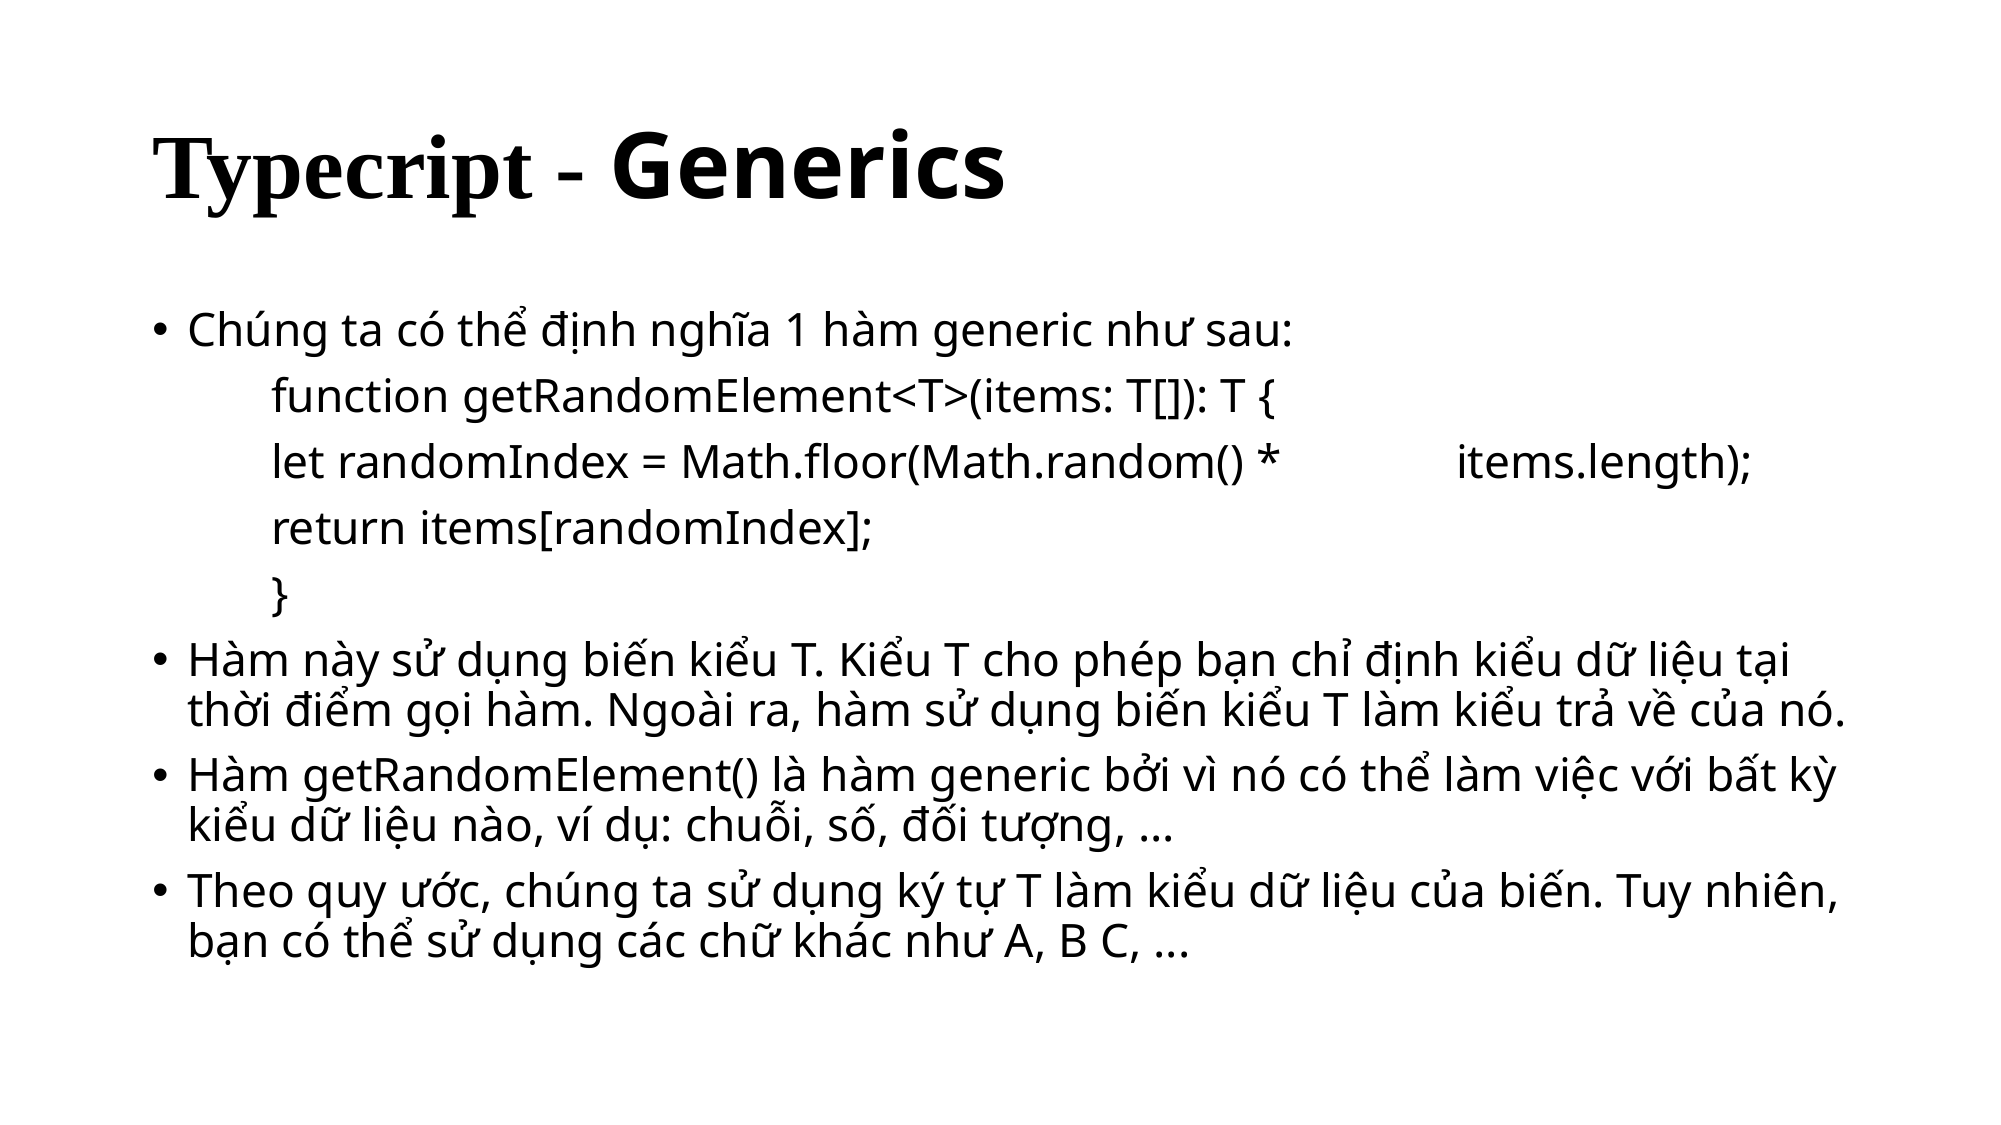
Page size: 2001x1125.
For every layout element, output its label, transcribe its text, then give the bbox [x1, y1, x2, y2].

title Typecript - Generics [137, 59, 1863, 278]
list Chúng ta có thể định nghĩa 1 hàm generic như sau: function getRandomElement<T>(items: T[]): T { let randomIndex = Math.floor(Math.random() * items.length); return items[randomIndex]; } Hàm này sử dụng biến kiểu T. Kiểu T cho phép bạn chỉ định kiểu dữ liệu tại thời điểm gọi hàm. Ngoài ra, hàm sử dụng biến kiểu T làm kiểu trả về của nó. Hàm getRandomElement() là hàm generic bởi vì nó có thể làm việc với bất kỳ kiểu dữ liệu nào, ví dụ: chuỗi, số, đối tượng, ... Theo quy ước, chúng ta sử dụng ký tự T làm kiểu dữ liệu của biến. Tuy nhiên, bạn có thể sử dụng các chữ khác như A, B C, ... [137, 299, 1863, 1014]
